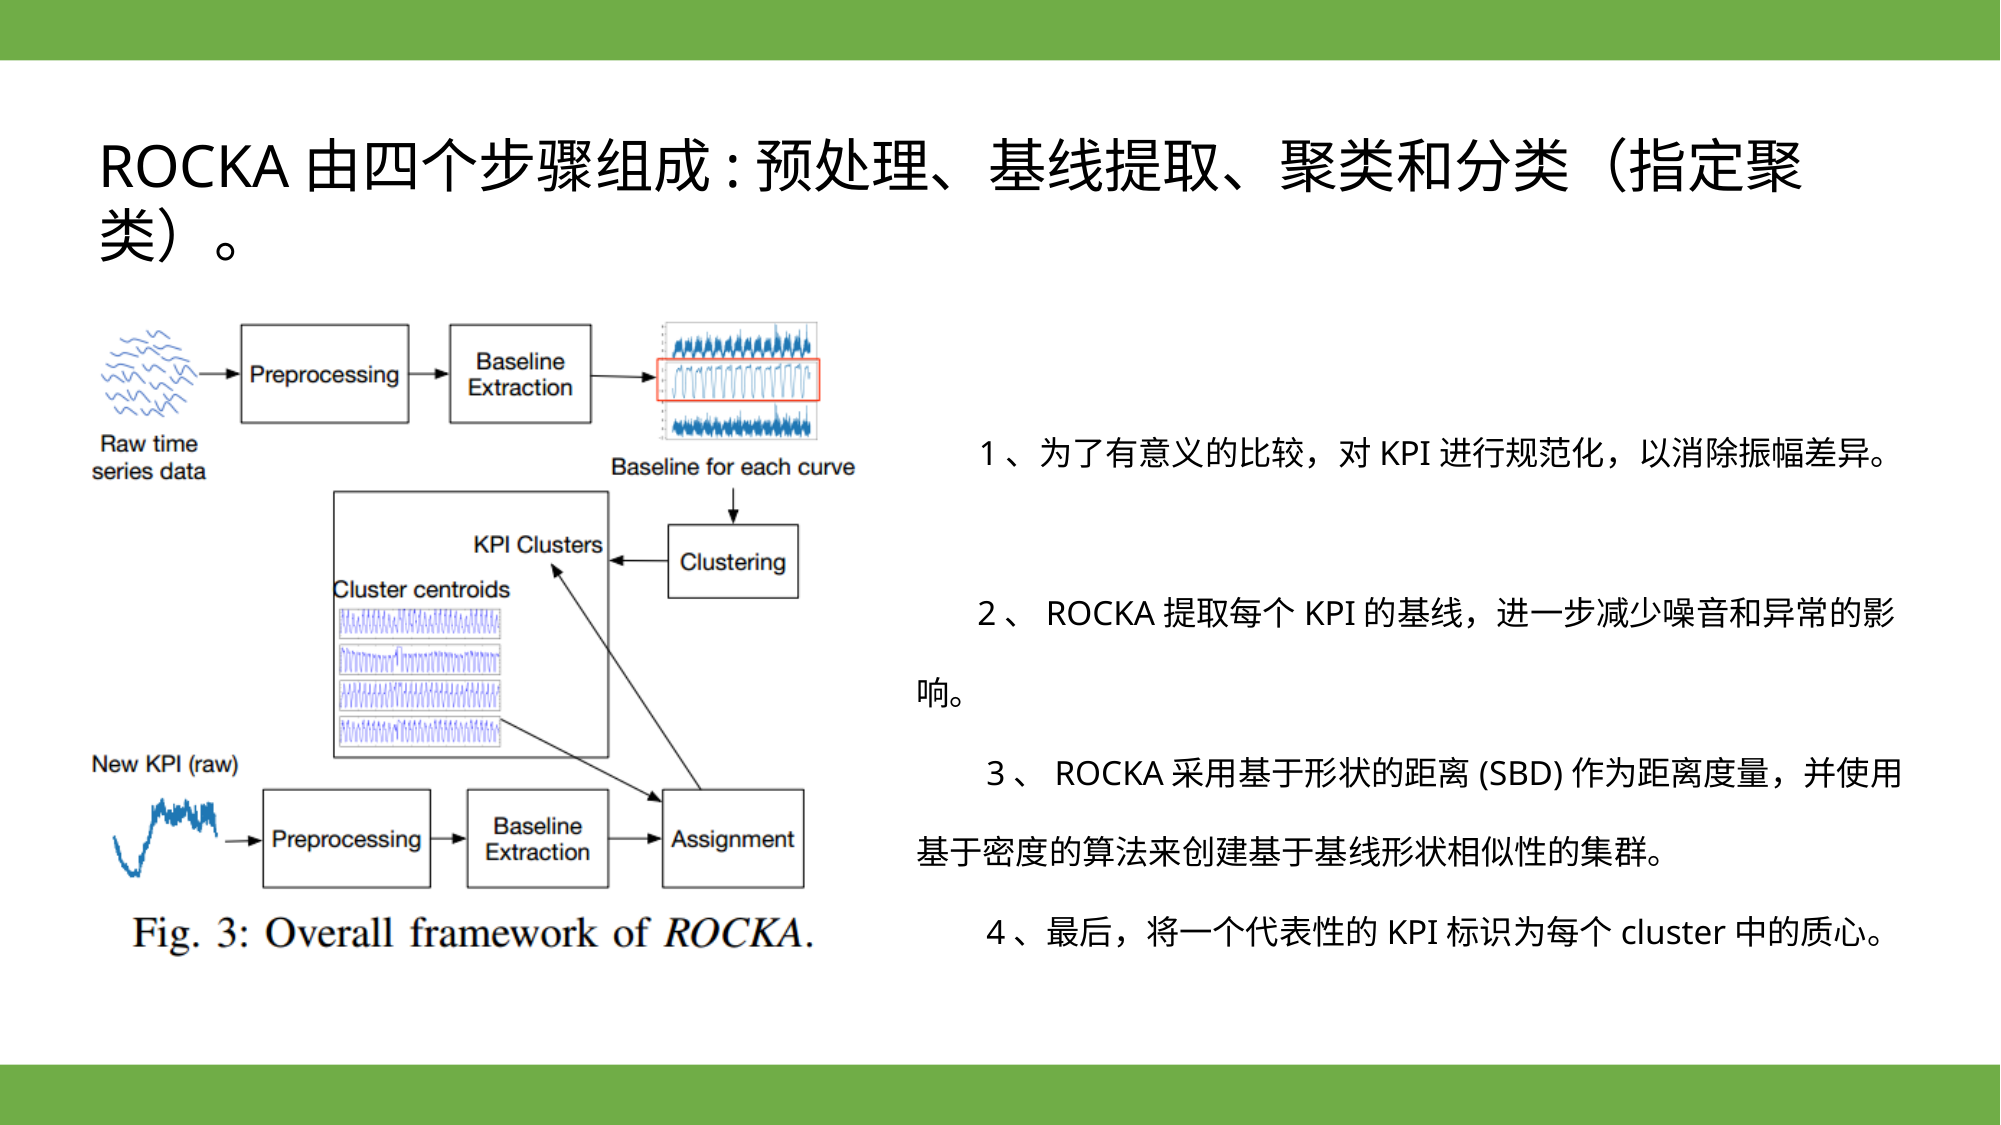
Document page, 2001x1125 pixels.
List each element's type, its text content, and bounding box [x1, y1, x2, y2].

text_box ROCKA由四个步骤组成:预处理、基线提取、聚类和分类（指定聚类）。 [83, 122, 1922, 277]
picture [0, 296, 946, 993]
text_box 1、为了有意义的比较，对KPI进行规范化，以消除振幅差异。 2、ROCKA提取每个KPI的基线，进一步减少噪音和异常的影响。 3、ROCKA采用基于形状的距离(SBD)作为距离度量，并使用基于密度的算法来创建基于基线形状相似性的集群。 4、最后，将一个代表性的KPI标识为每个cluster中的质心。 [946, 385, 1922, 959]
